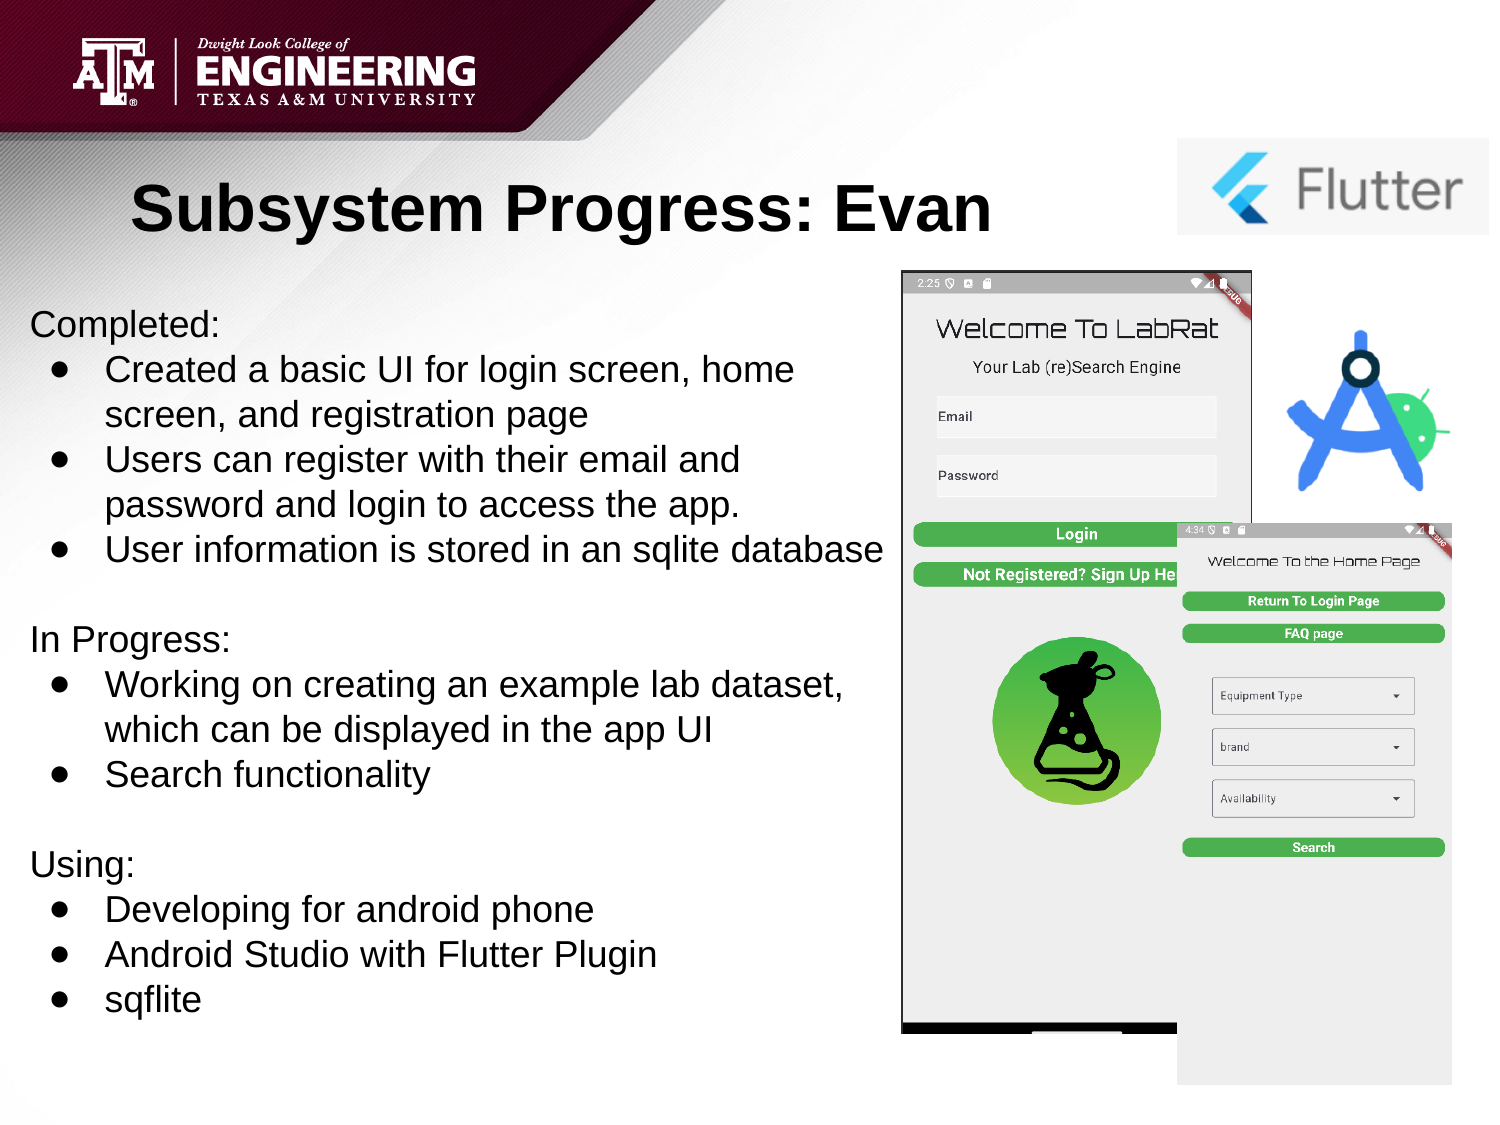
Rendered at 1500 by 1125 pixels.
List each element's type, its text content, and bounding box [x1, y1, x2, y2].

text_box Completed: Created a basic UI for login screen, home screen, and registration page Users can register with their email and password and login to access the app. User information is stored in an sqlite database In Progress: Working on creating an example lab dataset, which can be displayed in the app UI Search functionality Using: Developing for android phone Android Studio with Flutter Plugin sqflite [14, 285, 902, 1049]
picture [0, 0, 1500, 1125]
title Subsystem Progress: Evan [0, 138, 1238, 271]
